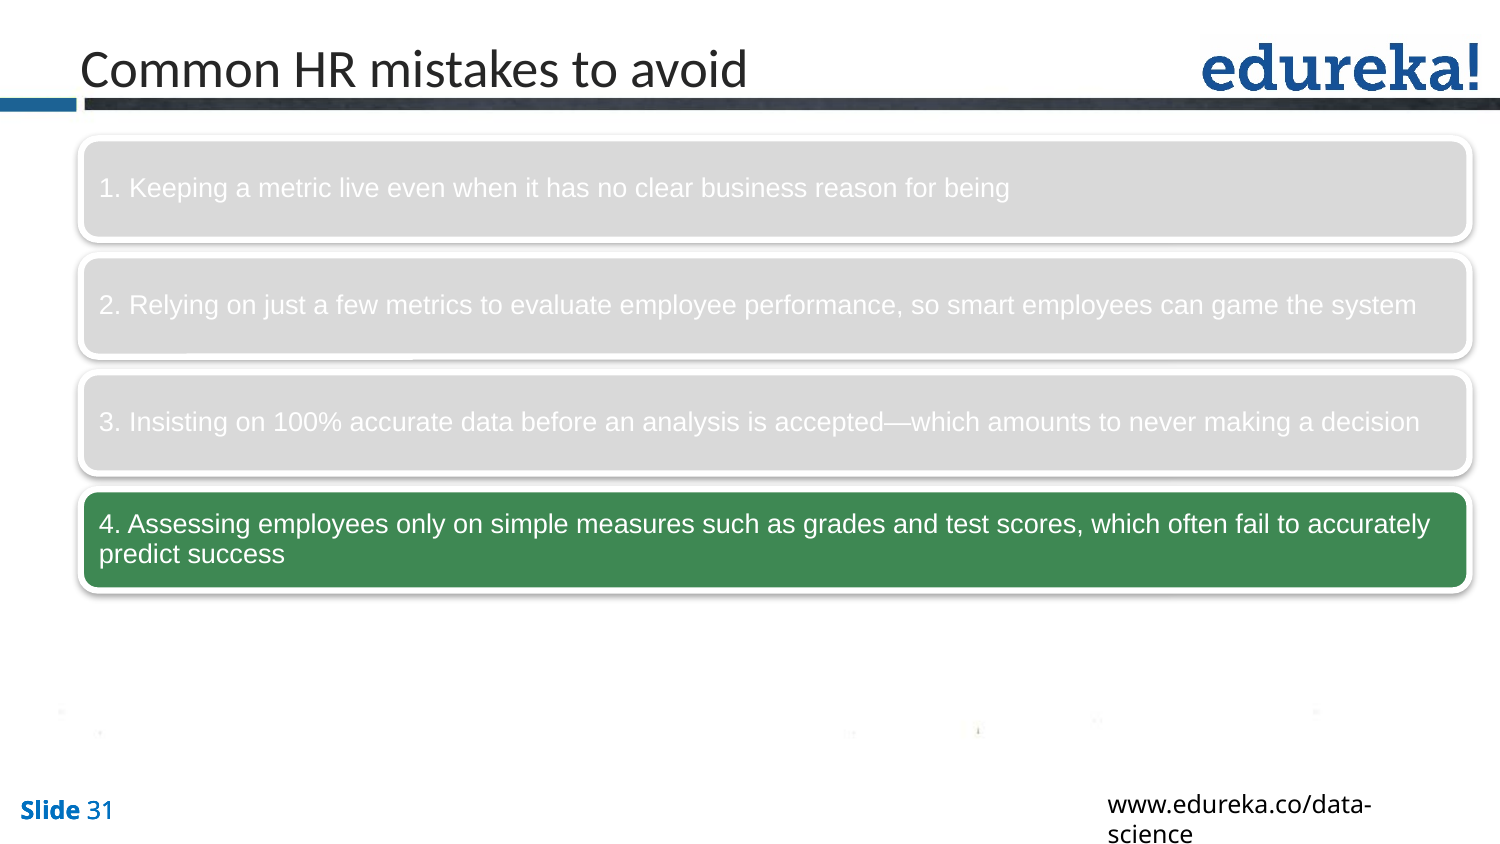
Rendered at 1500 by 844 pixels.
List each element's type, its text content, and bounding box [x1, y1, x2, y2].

text_box Common HR mistakes to avoid [65, 25, 1104, 97]
picture [0, 0, 1500, 844]
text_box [80, 133, 1470, 596]
